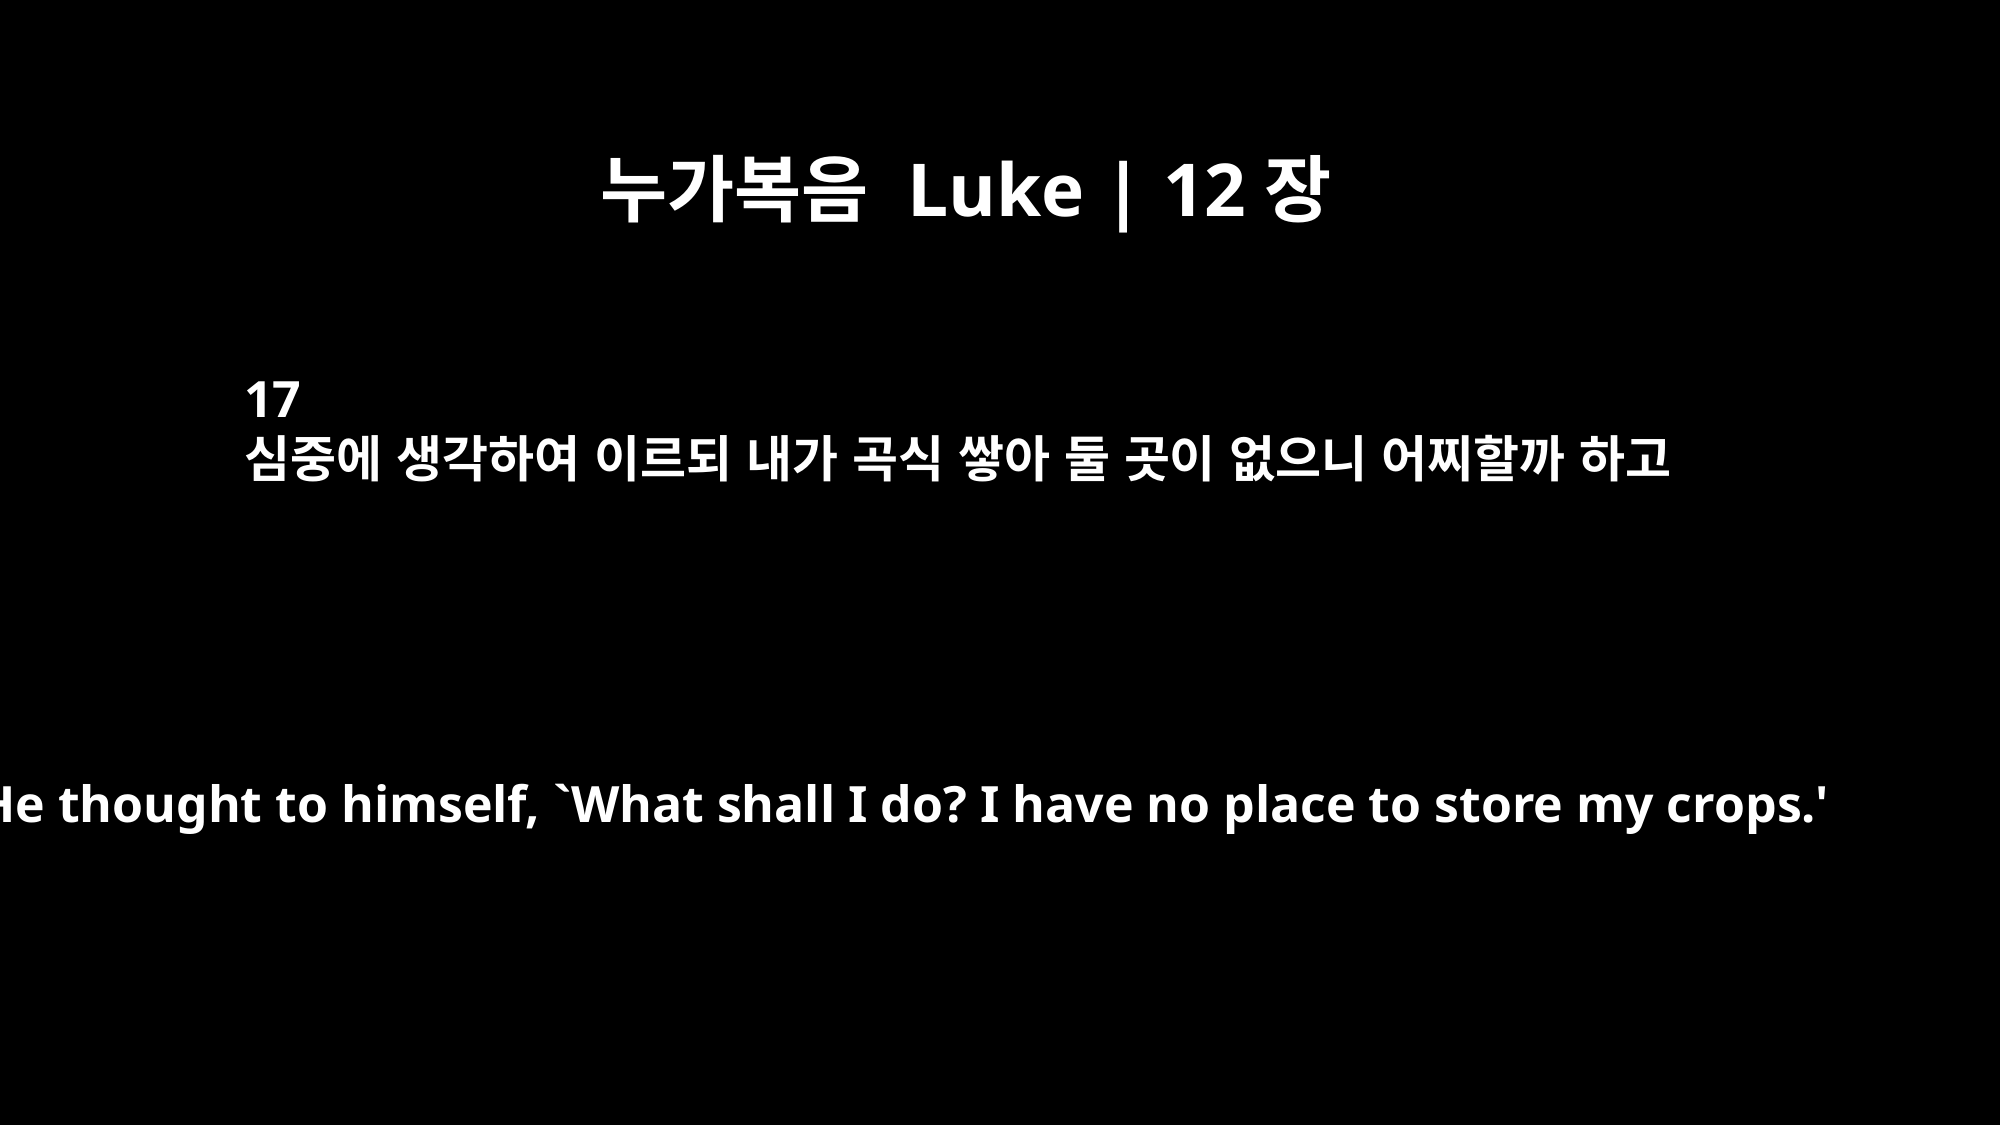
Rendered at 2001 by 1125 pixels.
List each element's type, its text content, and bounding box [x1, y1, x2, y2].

text_box 누가복음 Luke | 12장 [585, 136, 1347, 239]
text_box He thought to himself, `What shall I do? I have no place to store my crops.' [0, 764, 1845, 840]
text_box 17 심중에 생각하여 이르되 내가 곡식 쌓아 둘 곳이 없으니 어찌할까 하고 [229, 359, 1688, 495]
